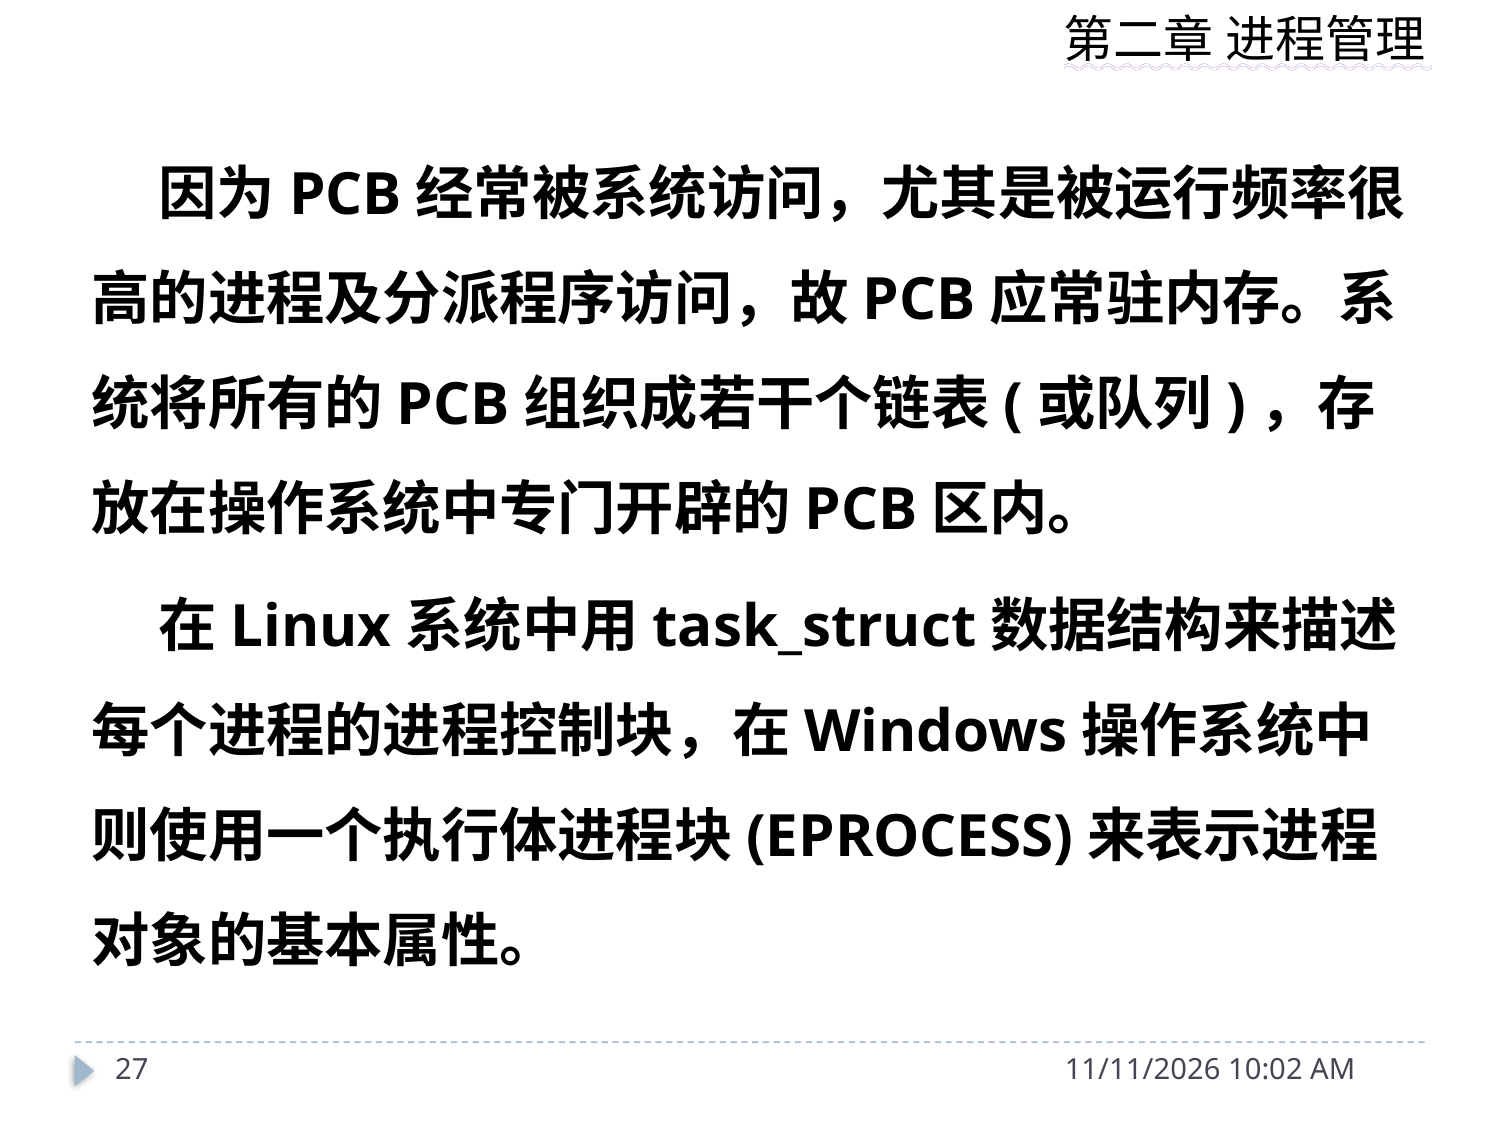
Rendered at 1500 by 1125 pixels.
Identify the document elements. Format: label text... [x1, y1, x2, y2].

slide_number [1050, 1042, 1426, 1103]
slide_number 27 [100, 1042, 426, 1103]
list 因为PCB经常被系统访问，尤其是被运行频率很高的进程及分派程序访问，故PCB应常驻内存。系统将所有的PCB组织成若干个链表(或队列)，存放在操作系统中专门开辟的PCB区内。 在Linux系统中用task_struct数据结构来描述每个进程的进程控制块，在Windows操作系统中则使用一个执行体进程块(EPROCESS)来表示进程对象的基本属性。 [76, 113, 1424, 1000]
